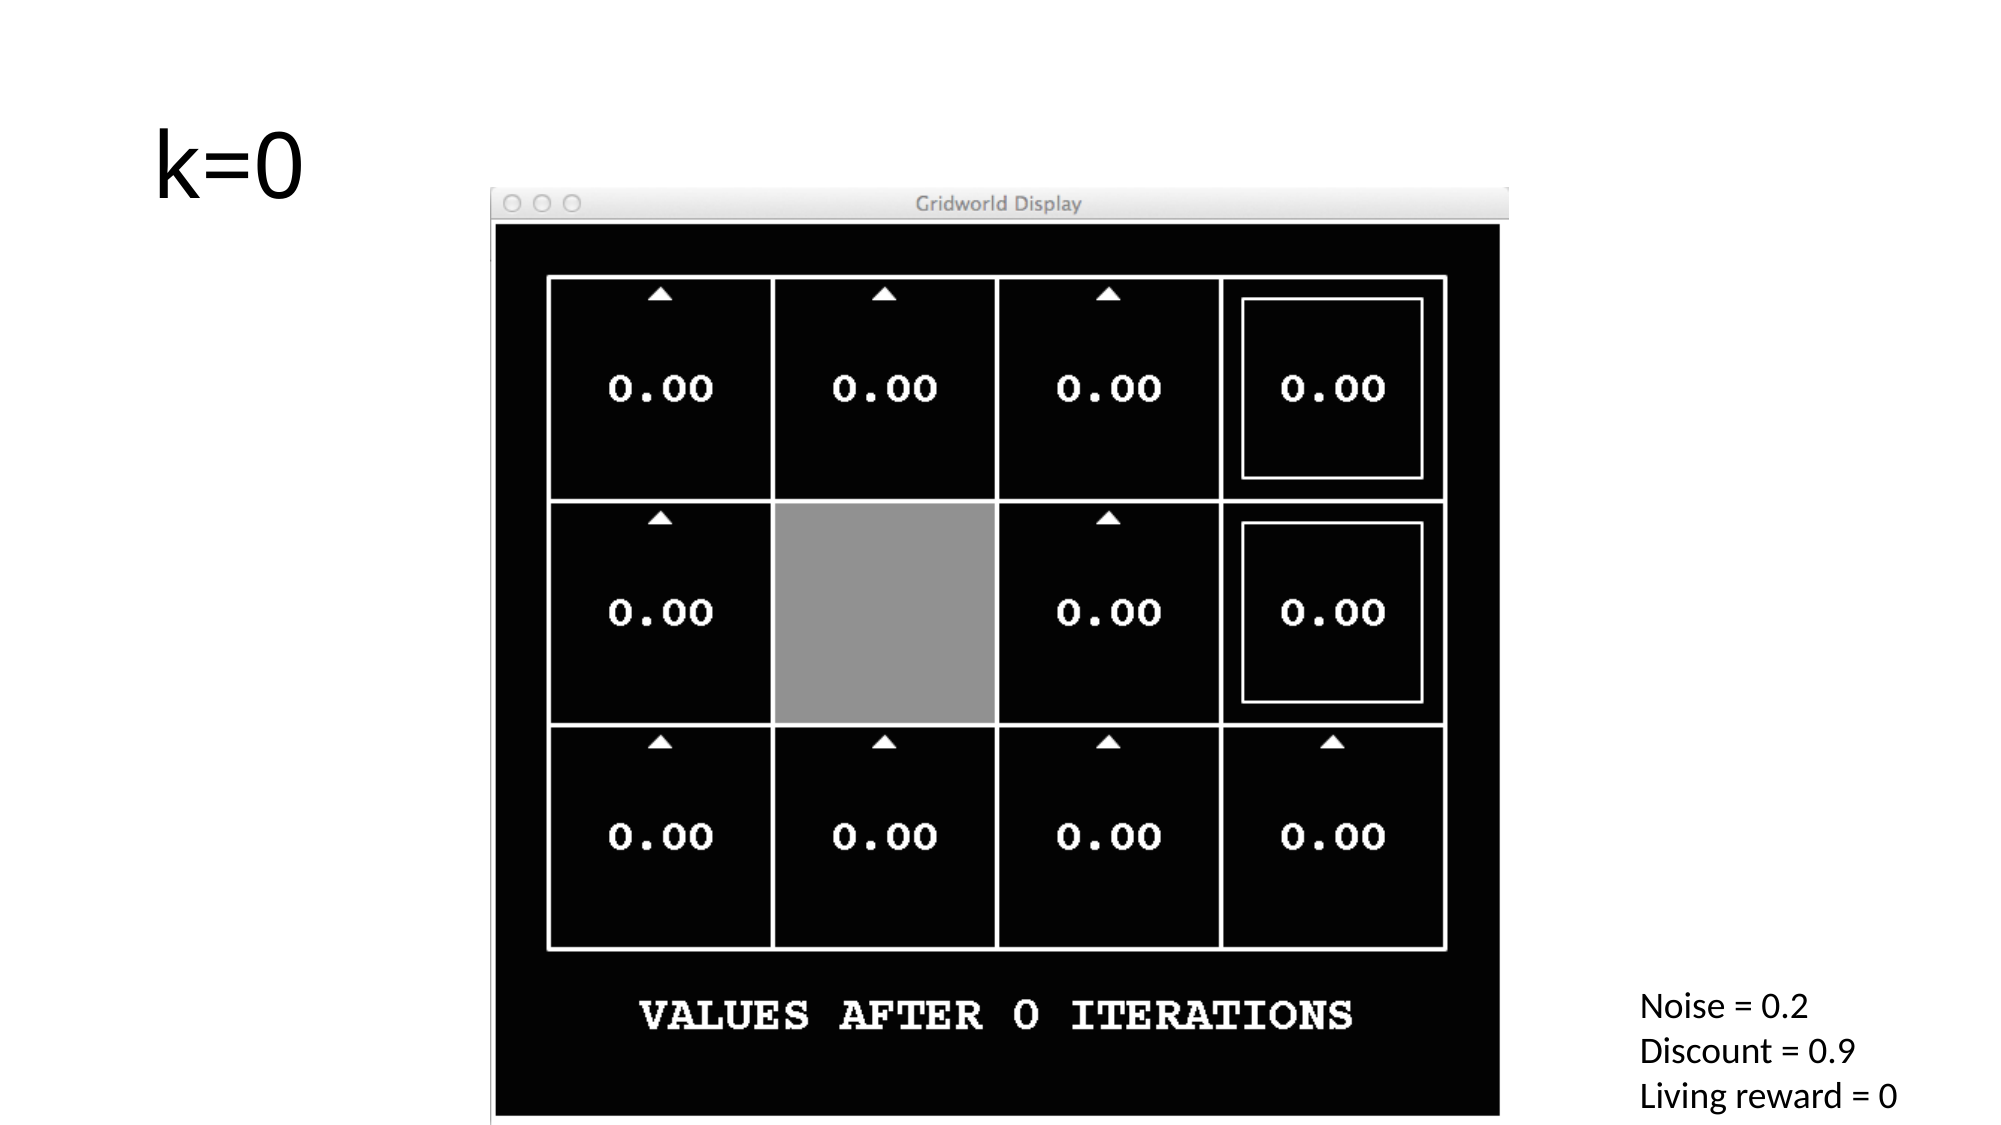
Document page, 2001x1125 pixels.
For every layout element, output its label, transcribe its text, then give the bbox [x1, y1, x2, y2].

text_box Noise = 0.2 Discount = 0.9 Living reward = 0 [1624, 973, 2000, 1124]
title k=0 [137, 59, 1863, 278]
picture [490, 187, 1509, 1125]
